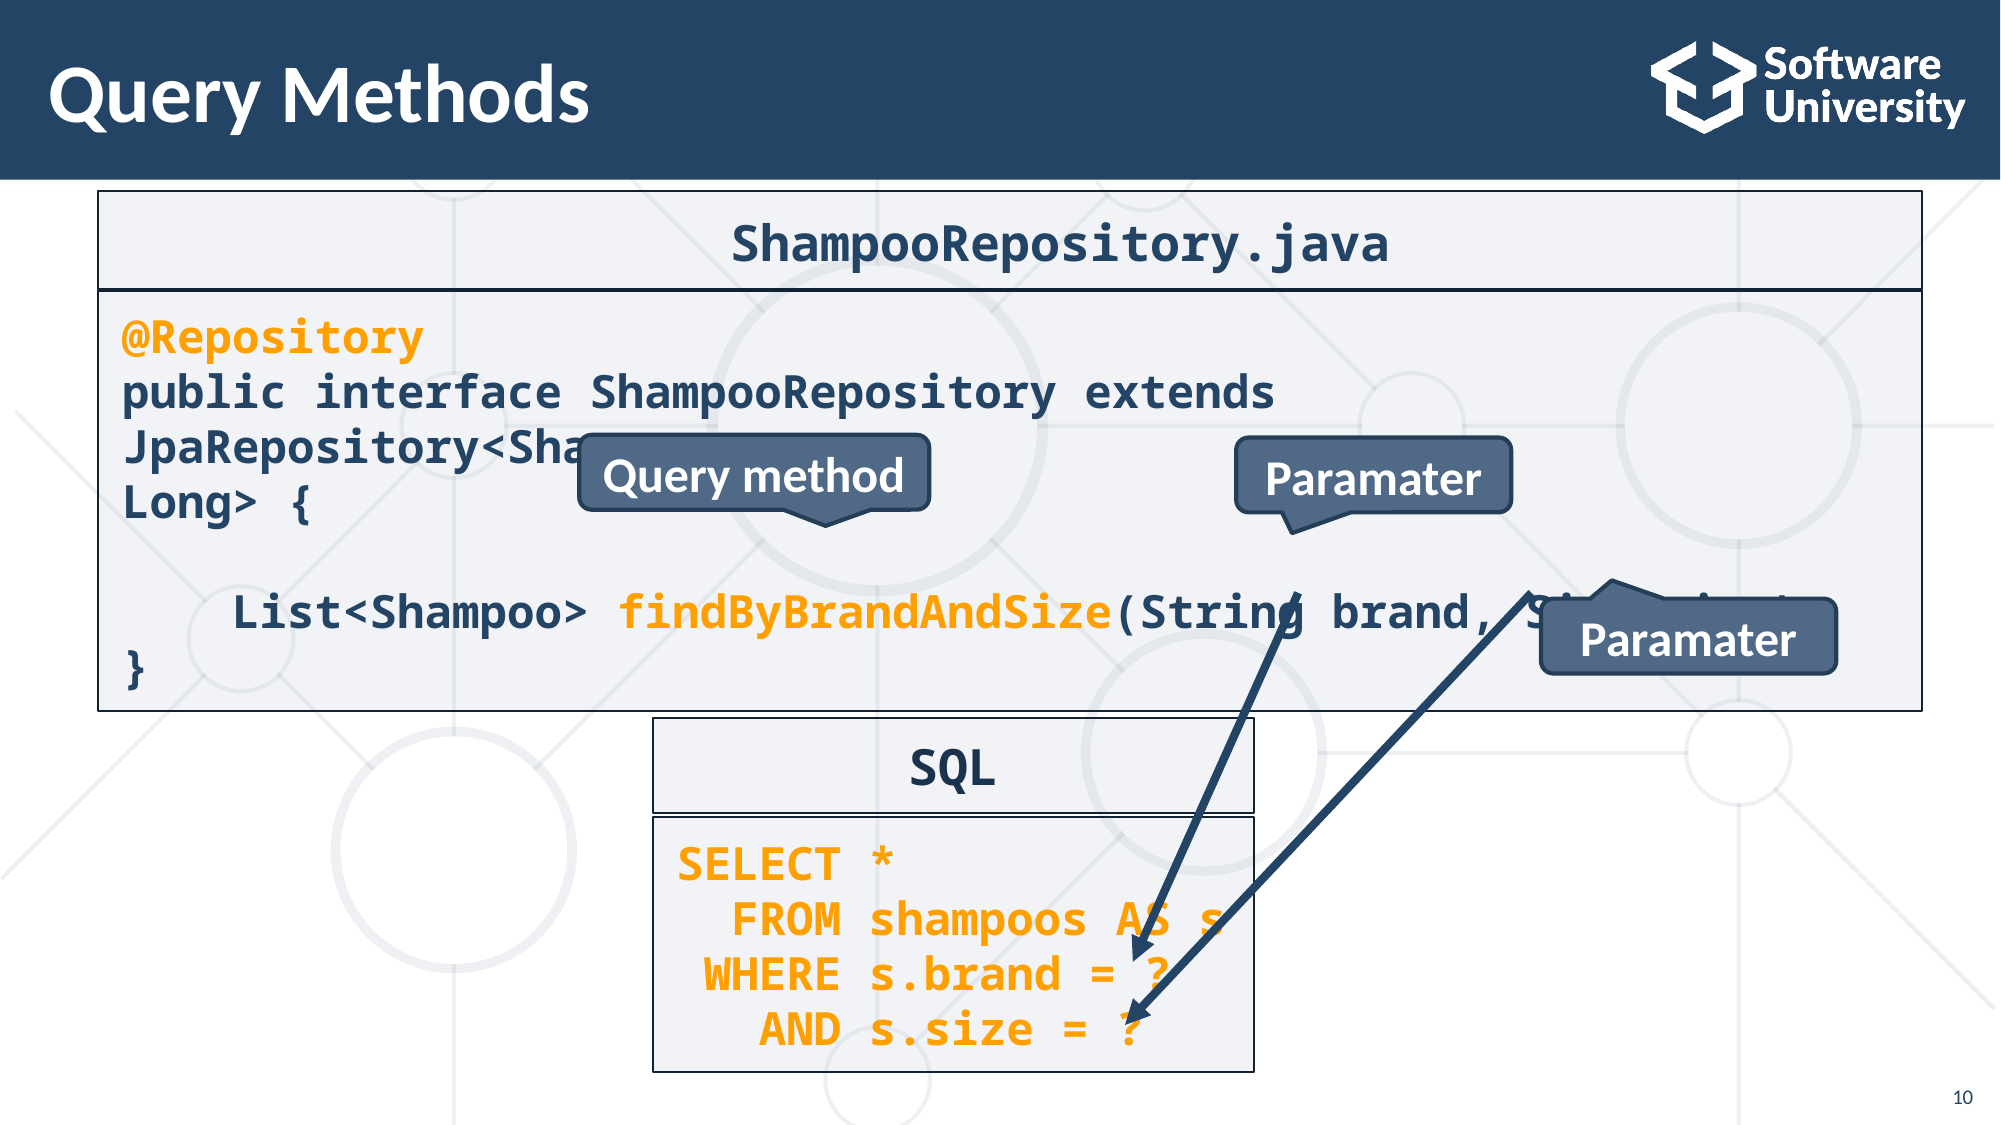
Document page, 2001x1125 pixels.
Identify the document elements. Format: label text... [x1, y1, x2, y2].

text_box Query method [577, 432, 932, 528]
title Query Methods [31, 16, 1625, 162]
text_box Paramater [1538, 578, 1839, 676]
text_box ShampooRepository.java [98, 191, 1923, 290]
slide_number 10 [1927, 1067, 1989, 1117]
text_box Paramater [1234, 435, 1514, 536]
text_box SELECT * FROM shampoos AS s WHERE s.brand = ? AND s.size = ? [652, 817, 1254, 1073]
text_box @Repository public interface ShampooRepository extends JpaRepository<Shampoo, Long> { List<Shampoo> findByBrandAndSize(String brand, Size size); } [98, 290, 1923, 711]
picture [1651, 41, 1966, 134]
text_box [1124, 592, 1532, 1026]
text_box SQL [652, 717, 1119, 814]
